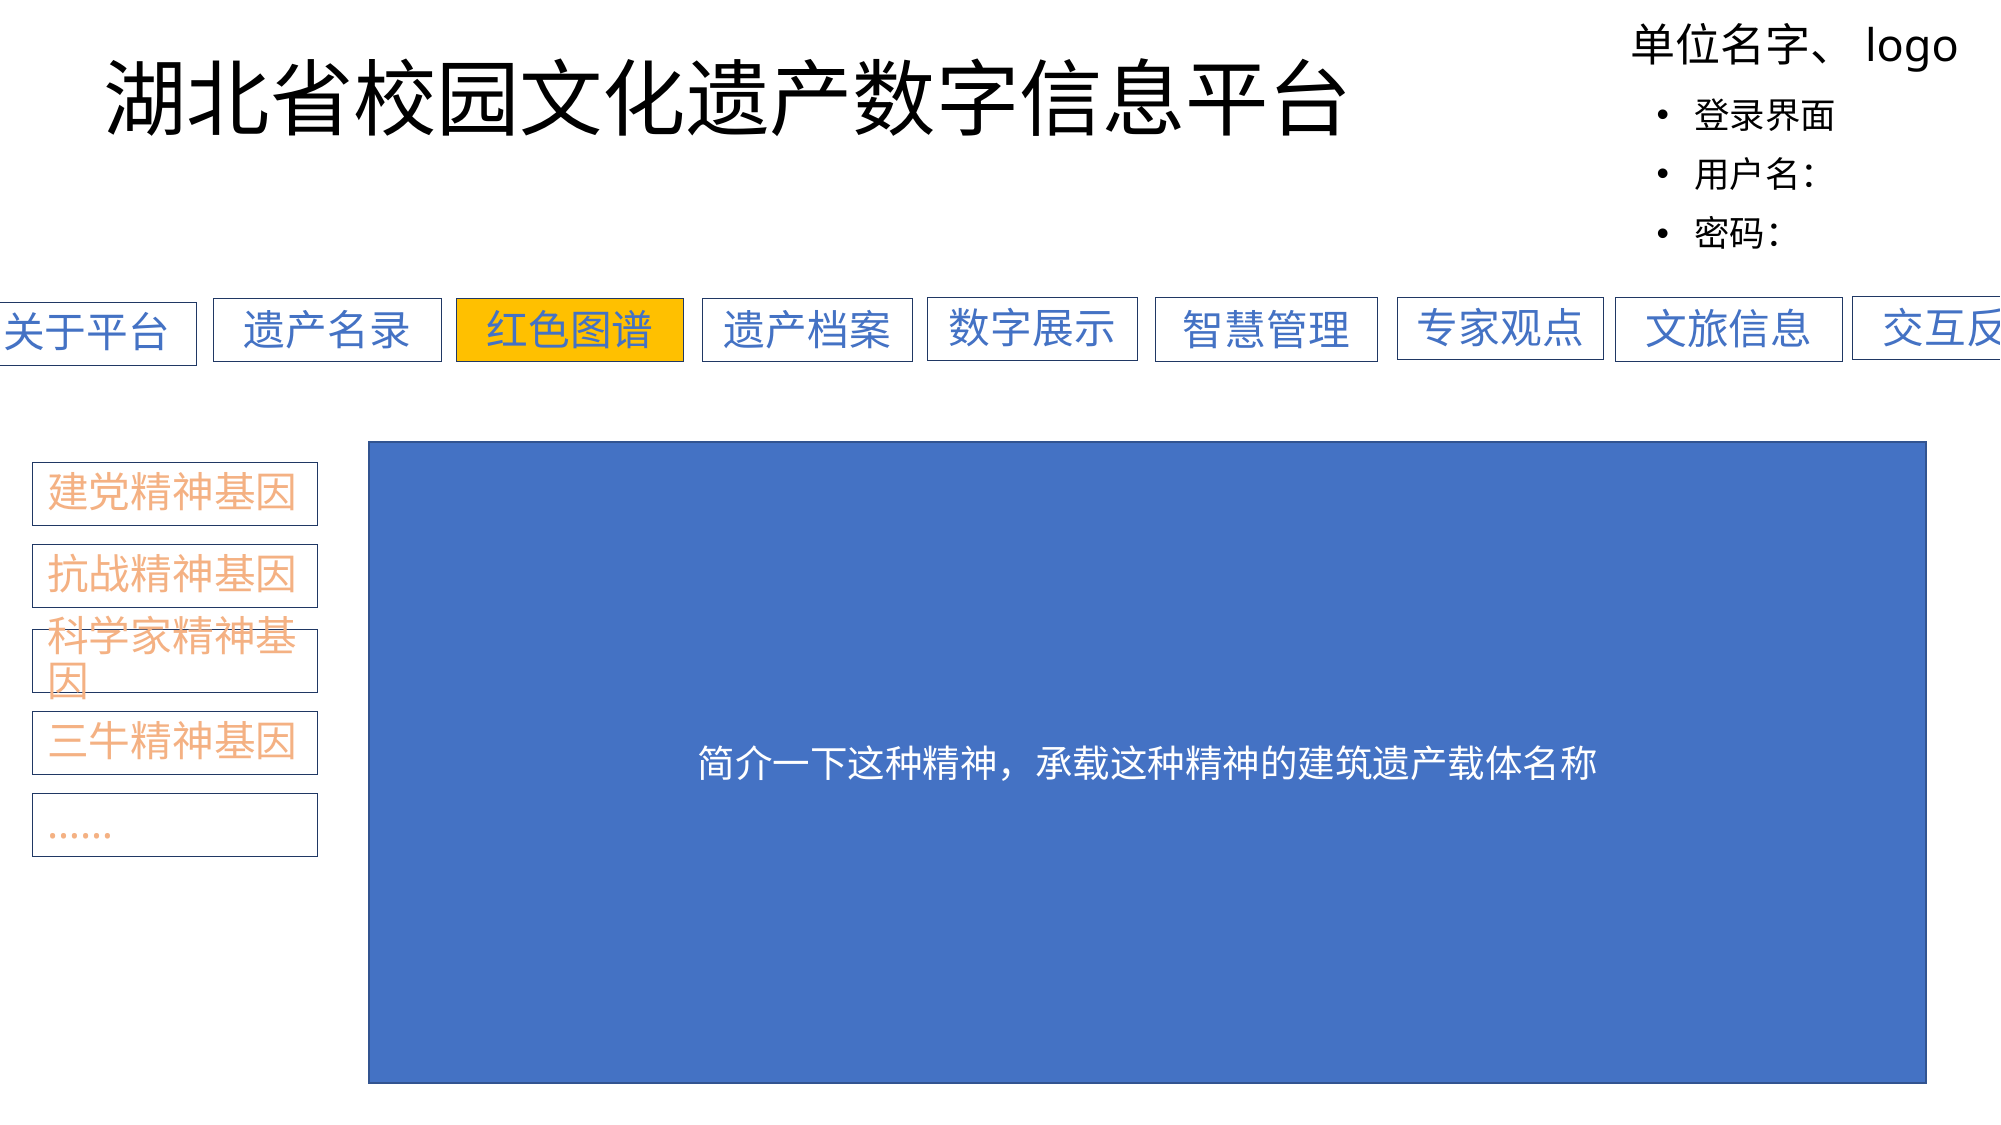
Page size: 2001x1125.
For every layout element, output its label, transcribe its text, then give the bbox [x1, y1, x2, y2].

text_box 单位名字、logo [1589, 14, 2000, 79]
text_box 抗战精神基因 [32, 544, 318, 608]
text_box 文旅信息 [1615, 297, 1843, 362]
text_box 湖北省校园文化遗产数字信息平台 [0, 25, 1459, 155]
text_box 遗产档案 [702, 298, 913, 362]
text_box 建党精神基因 [32, 462, 318, 526]
text_box 三牛精神基因 [32, 711, 318, 775]
text_box 红色图谱 [456, 298, 684, 362]
text_box …… [32, 793, 318, 857]
text_box 遗产名录 [213, 298, 442, 362]
text_box 关于平台 [0, 302, 197, 366]
text_box 专家观点 [1397, 297, 1604, 360]
text_box 智慧管理 [1155, 297, 1378, 362]
text_box 数字展示 [927, 297, 1138, 361]
text_box 科学家精神基因 [32, 629, 318, 693]
text_box 登录界面 用户名： 密码： [1641, 89, 1958, 276]
text_box 简介一下这种精神，承载这种精神的建筑遗产载体名称 [368, 441, 1927, 1084]
text_box 交互反馈 [1852, 296, 2000, 360]
